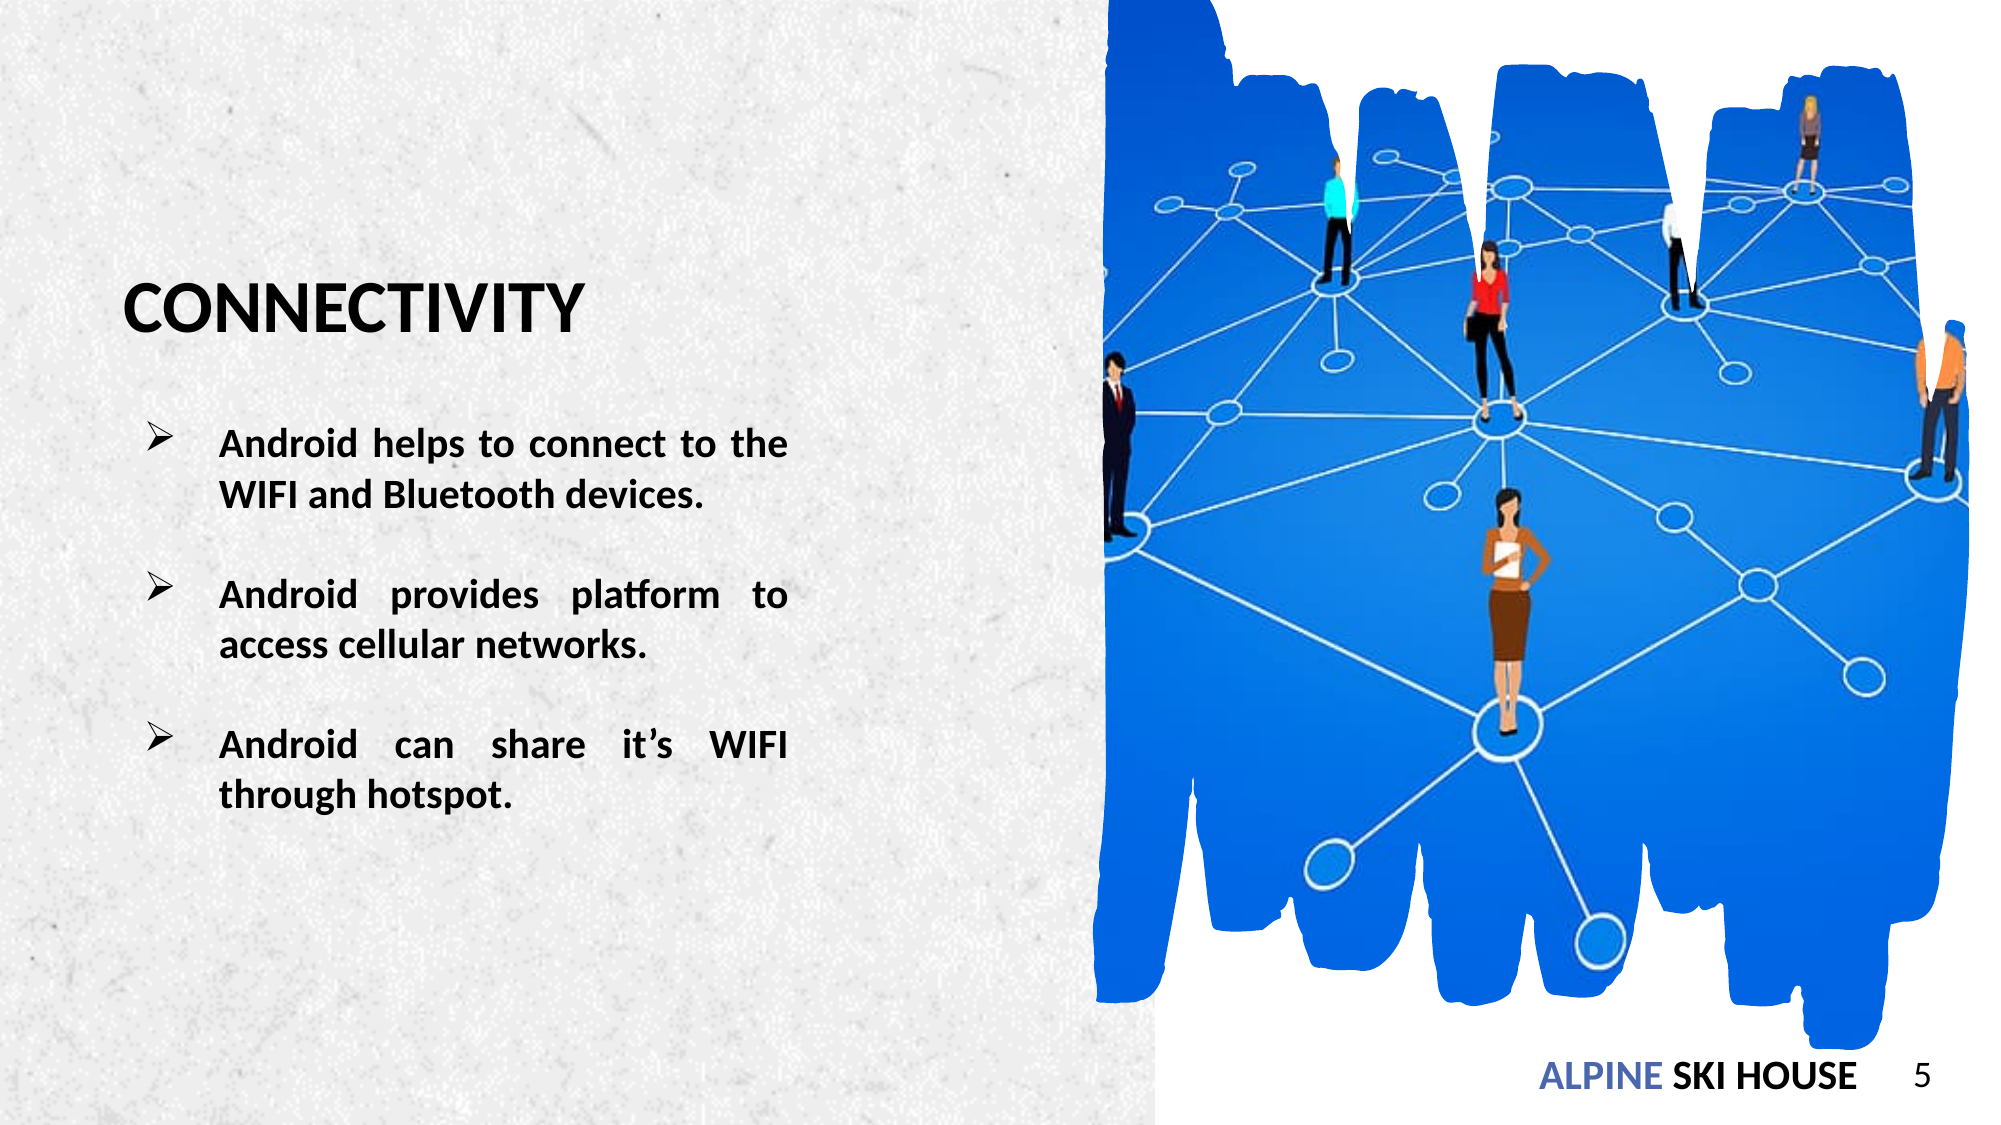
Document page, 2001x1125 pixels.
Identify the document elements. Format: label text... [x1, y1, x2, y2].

picture [0, 0, 1970, 1125]
slide_number 5 [1496, 1050, 1947, 1103]
title Connectivity [123, 93, 769, 357]
list Android helps to connect to the WIFI and Bluetooth devices. Android provides platform to access cellular networks. Android can share it’s WIFI through hotspot. [143, 408, 789, 1010]
